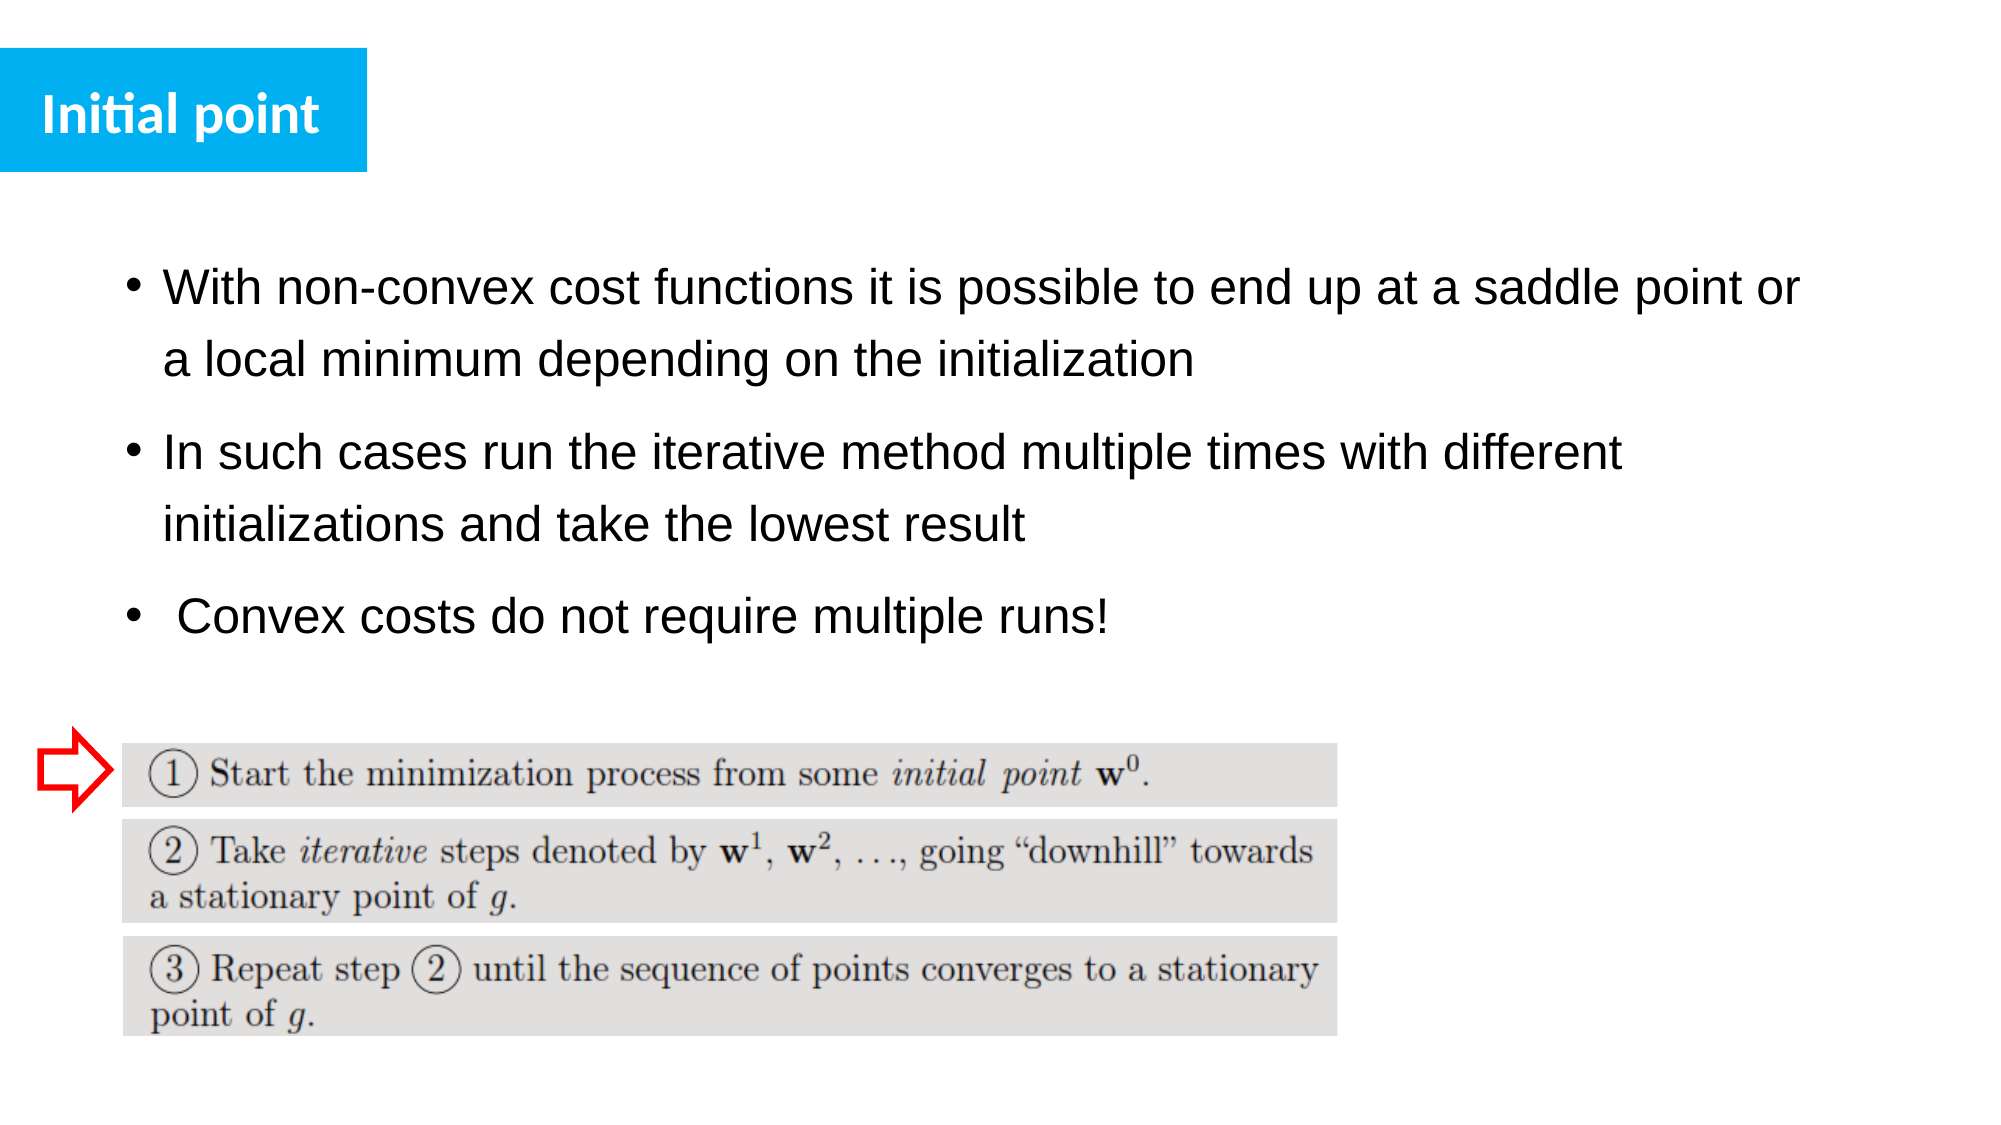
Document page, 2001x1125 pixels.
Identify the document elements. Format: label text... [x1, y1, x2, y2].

picture [121, 743, 1338, 807]
list With non-convex cost functions it is possible to end up at a saddle point or a local minimum depending on the initialization In such cases run the iterative method multiple times with different initializations and take the lowest result Convex costs do not require multiple runs! [110, 234, 1835, 959]
text_box Initial point [0, 47, 368, 172]
picture [121, 819, 1338, 923]
picture [121, 936, 1338, 1036]
text_box [40, 733, 111, 806]
